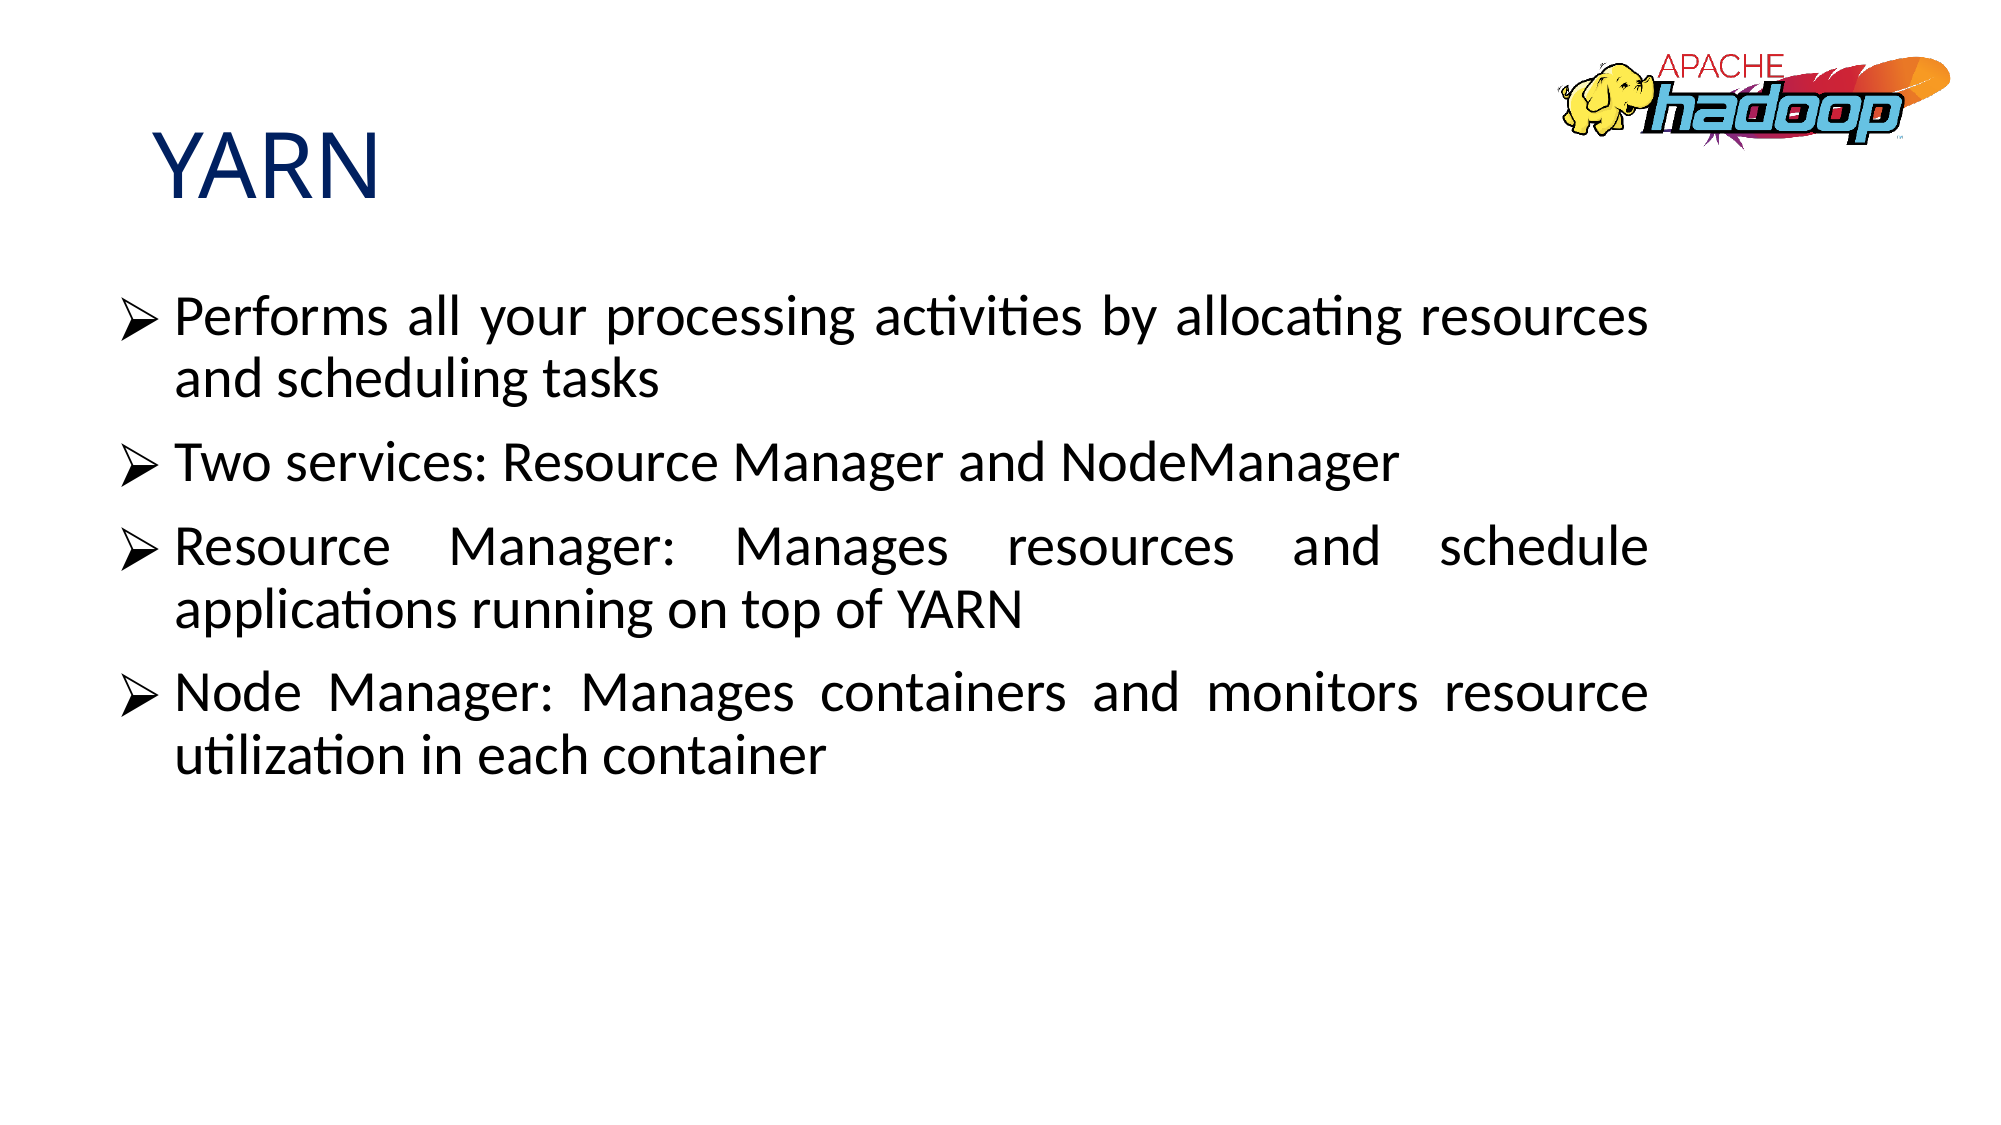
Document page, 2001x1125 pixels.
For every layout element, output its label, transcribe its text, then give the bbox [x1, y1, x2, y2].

list Performs all your processing activities by allocating resources and scheduling tasks Two services: Resource Manager and NodeManager Resource Manager: Manages resources and schedule applications running on top of YARN Node Manager: Manages containers and monitors resource utilization in each container [84, 277, 1666, 925]
title YARN [137, 59, 1863, 278]
picture [1542, 36, 1967, 165]
